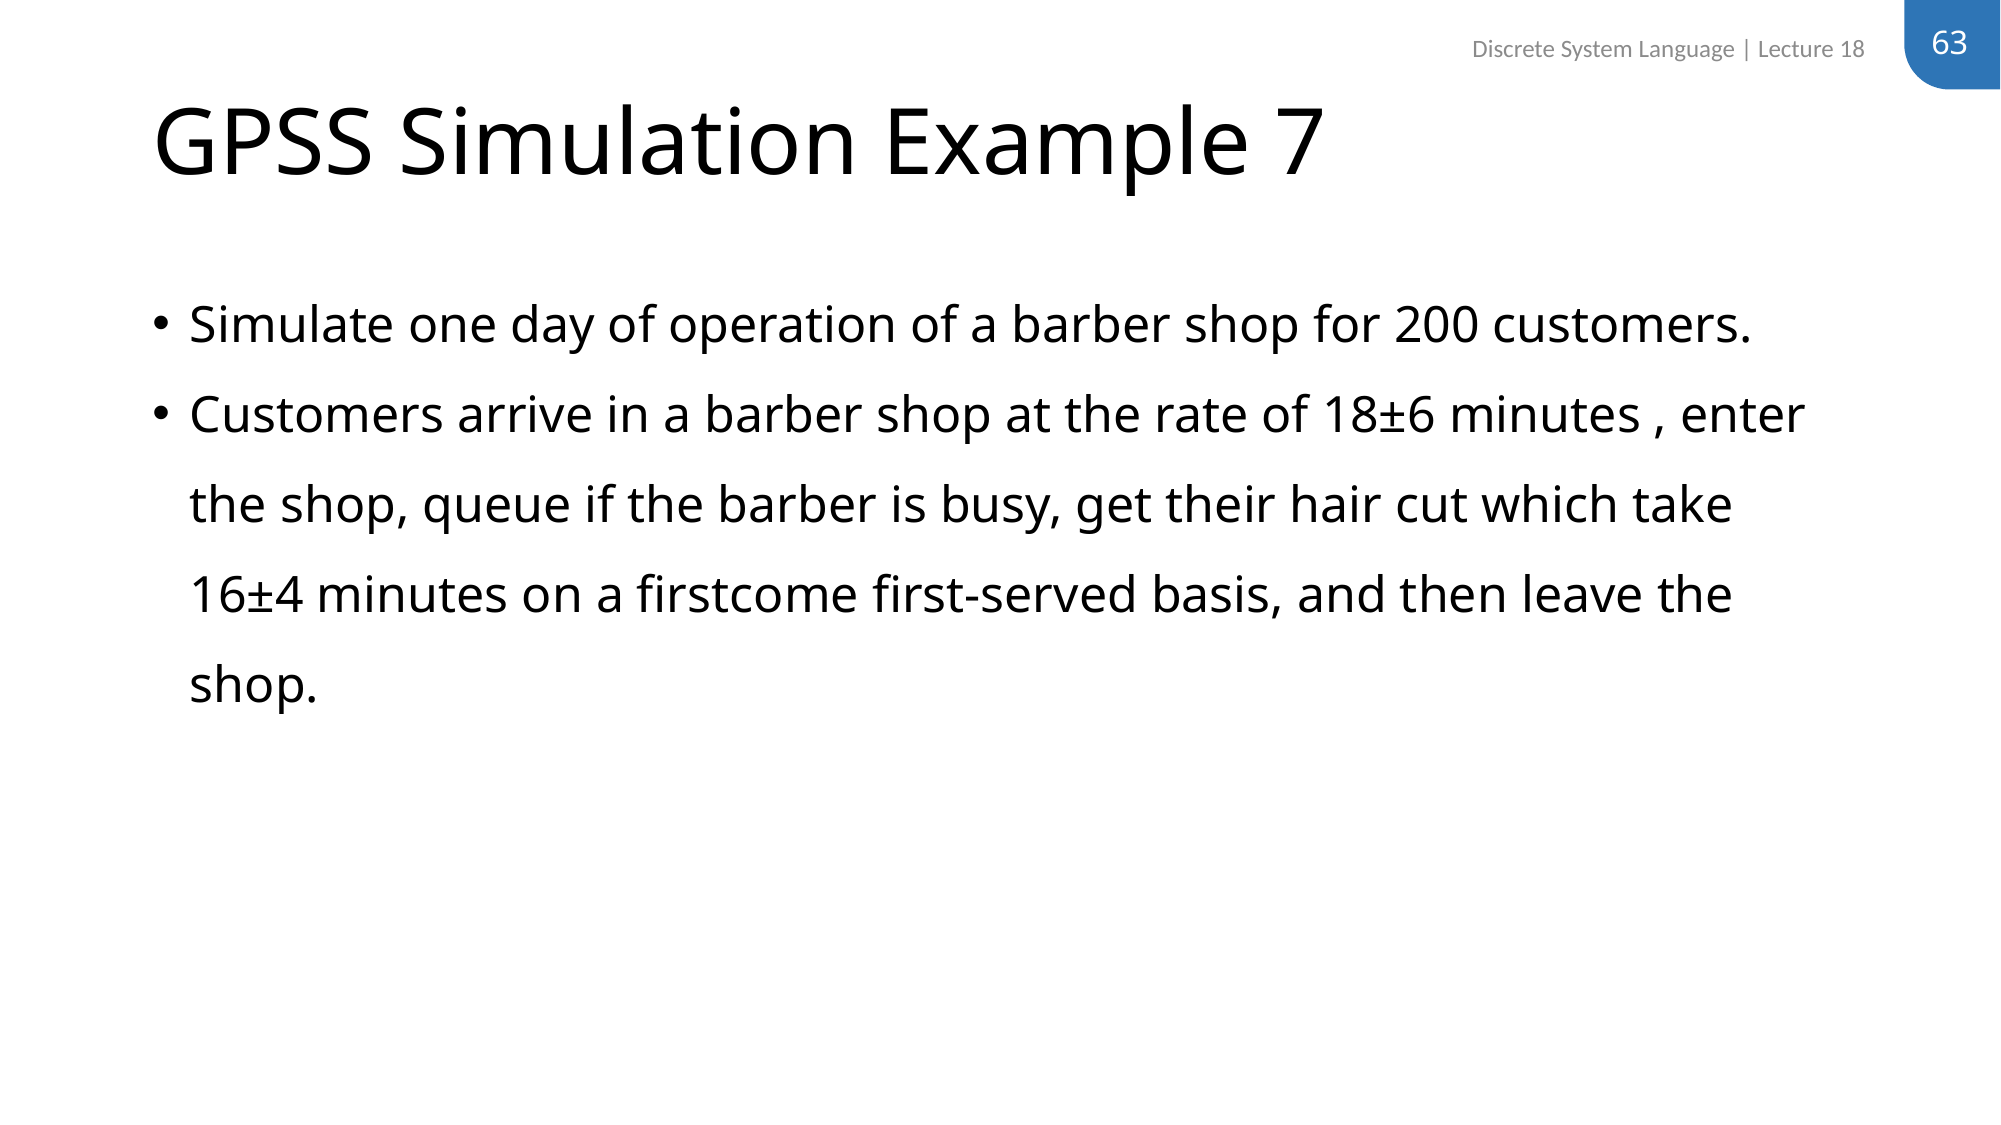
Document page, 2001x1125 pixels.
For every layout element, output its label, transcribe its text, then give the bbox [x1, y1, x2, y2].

footer Discrete System Language | Lecture 18 [1205, 17, 1881, 78]
slide_number 63 [1887, 14, 1984, 75]
title GPSS Simulation Example 7 [137, 59, 1863, 231]
list Simulate one day of operation of a barber shop for 200 customers. Customers arrive in a barber shop at the rate of 18±6 minutes , enter the shop, queue if the barber is busy, get their hair cut which take 16±4 minutes on a firstcome first-served basis, and then leave the shop. [137, 254, 1863, 1062]
